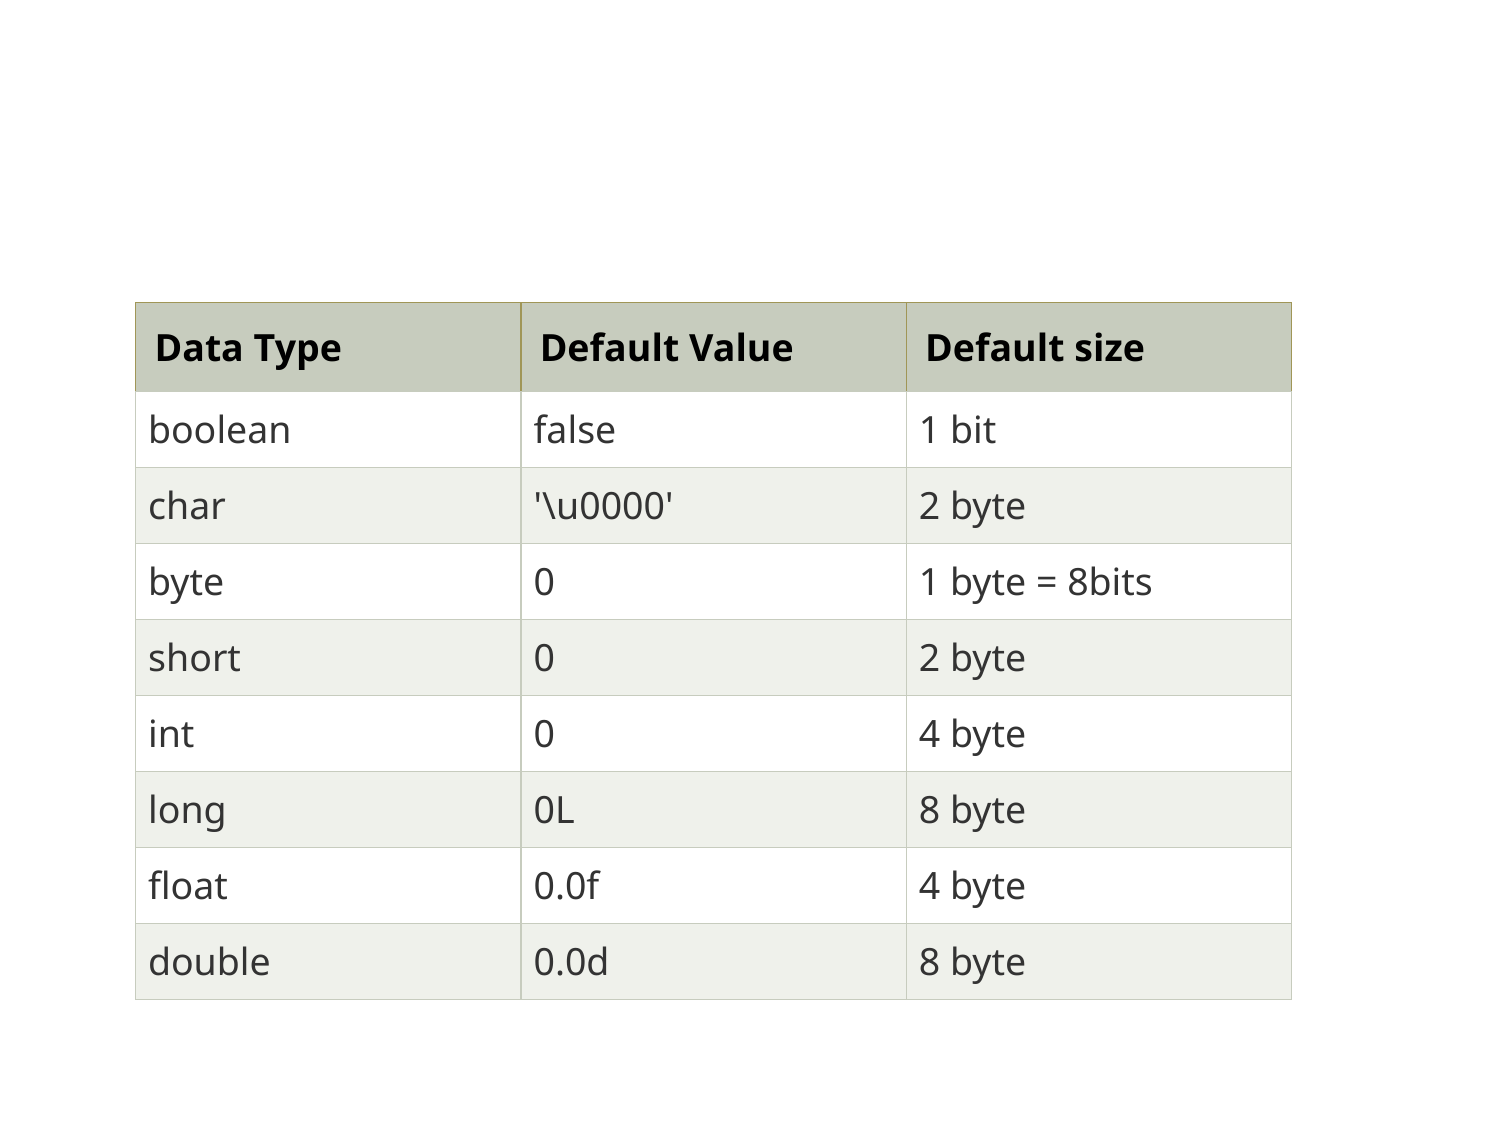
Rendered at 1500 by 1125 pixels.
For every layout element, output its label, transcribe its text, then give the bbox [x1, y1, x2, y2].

table_cell short [136, 620, 520, 695]
table_cell 2 byte [907, 468, 1291, 543]
table_cell 0 [522, 544, 906, 619]
table_cell float [136, 848, 520, 923]
table_cell boolean [136, 392, 520, 467]
table_header Data Type [136, 303, 520, 391]
table_header Default size [907, 303, 1291, 391]
table_cell 8 byte [907, 772, 1291, 847]
table_cell double [136, 924, 520, 999]
table_cell 0.0d [522, 924, 906, 999]
table_cell 4 byte [907, 696, 1291, 771]
table_cell 0 [522, 620, 906, 695]
table_cell int [136, 696, 520, 771]
table_cell '\u0000' [522, 468, 906, 543]
table_cell 1 bit [907, 392, 1291, 467]
table_cell byte [136, 544, 520, 619]
table_cell 8 byte [907, 924, 1291, 999]
table_cell 1 byte = 8bits [907, 544, 1291, 619]
table_cell false [522, 392, 906, 467]
table_cell 0L [522, 772, 906, 847]
table_cell 0 [522, 696, 906, 771]
table_cell char [136, 468, 520, 543]
table_cell 2 byte [907, 620, 1291, 695]
table_header Default Value [522, 303, 906, 391]
table_cell 4 byte [907, 848, 1291, 923]
table_cell long [136, 772, 520, 847]
table_cell 0.0f [522, 848, 906, 923]
